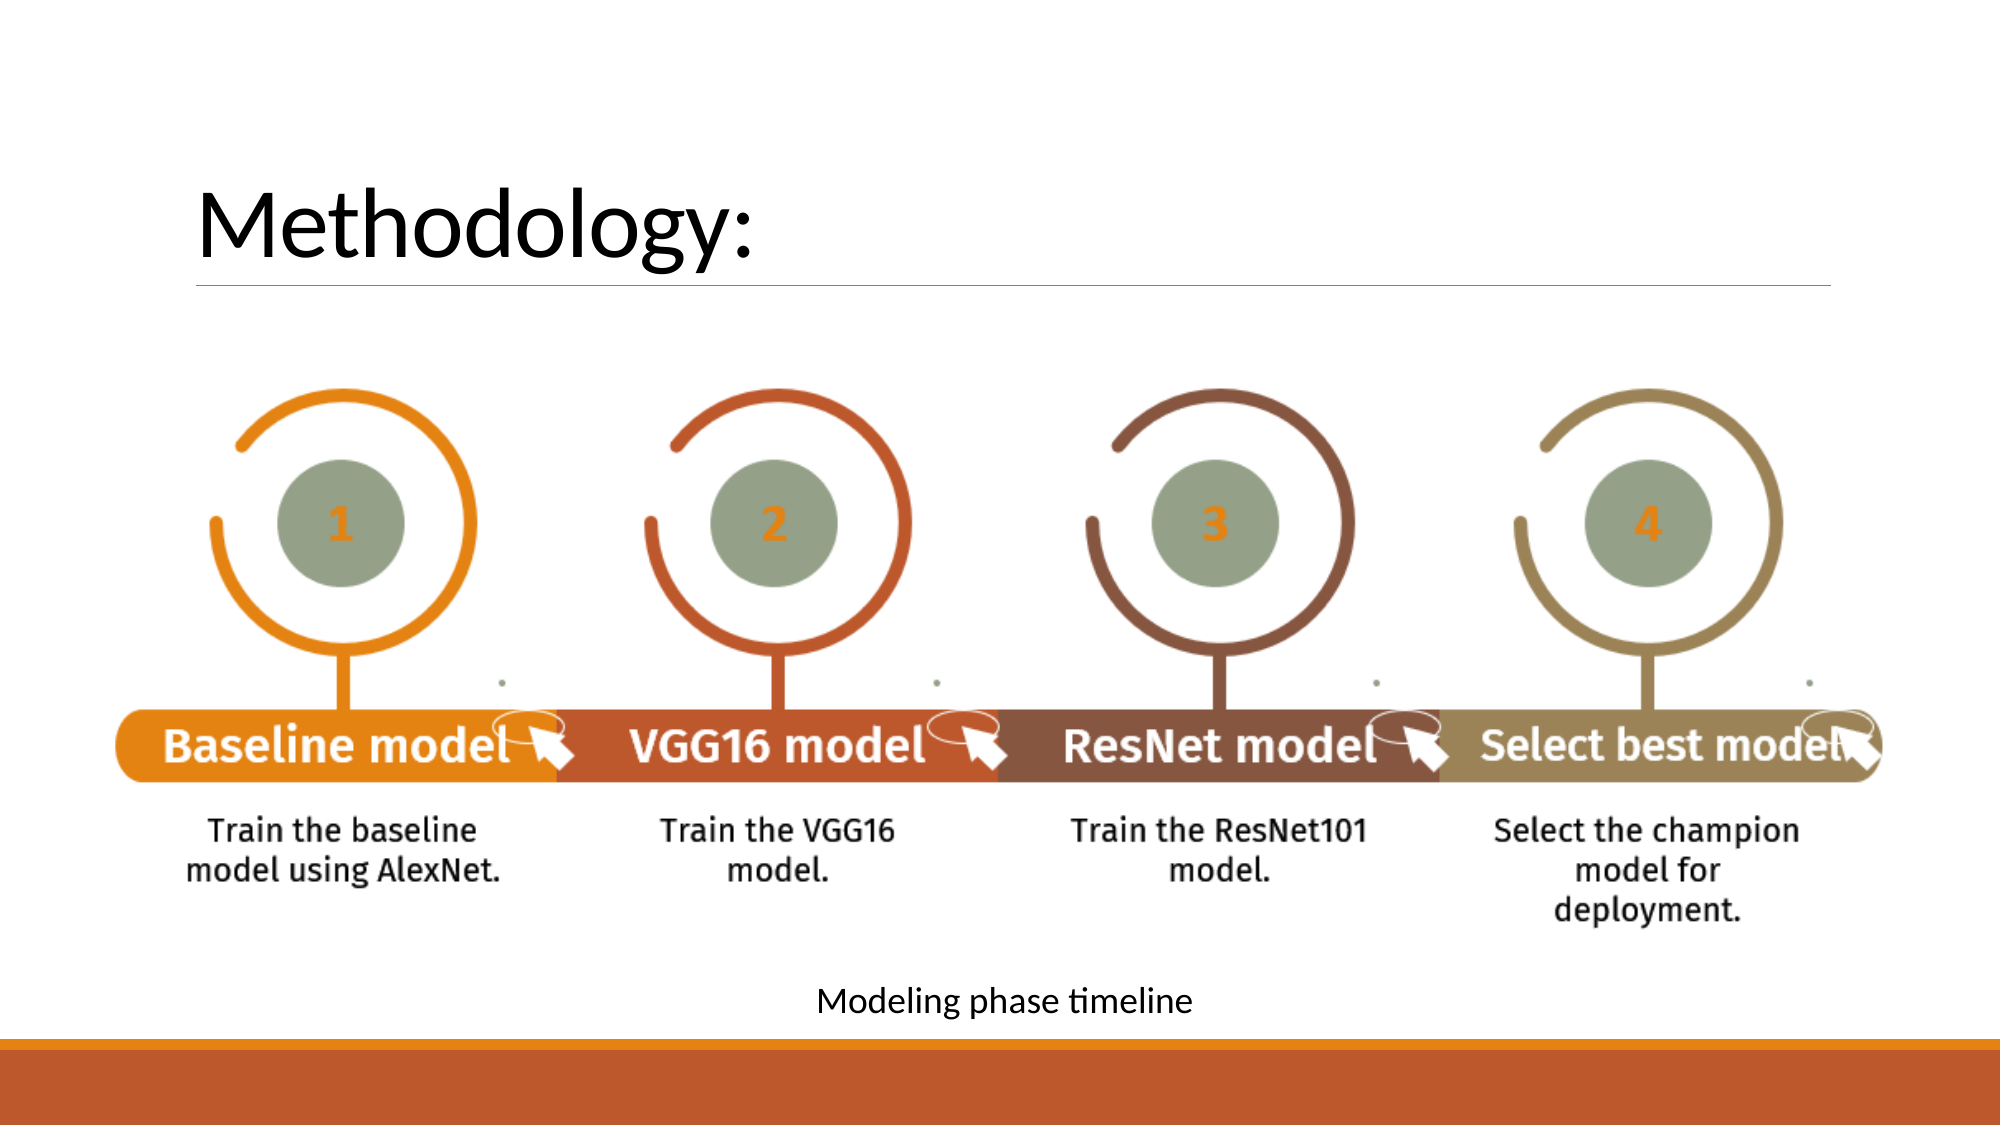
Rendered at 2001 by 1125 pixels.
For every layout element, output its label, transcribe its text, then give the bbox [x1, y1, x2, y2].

text_box Modeling phase timeline [593, 968, 1417, 1028]
title Methodology: [180, 47, 1830, 285]
picture [108, 335, 1892, 948]
